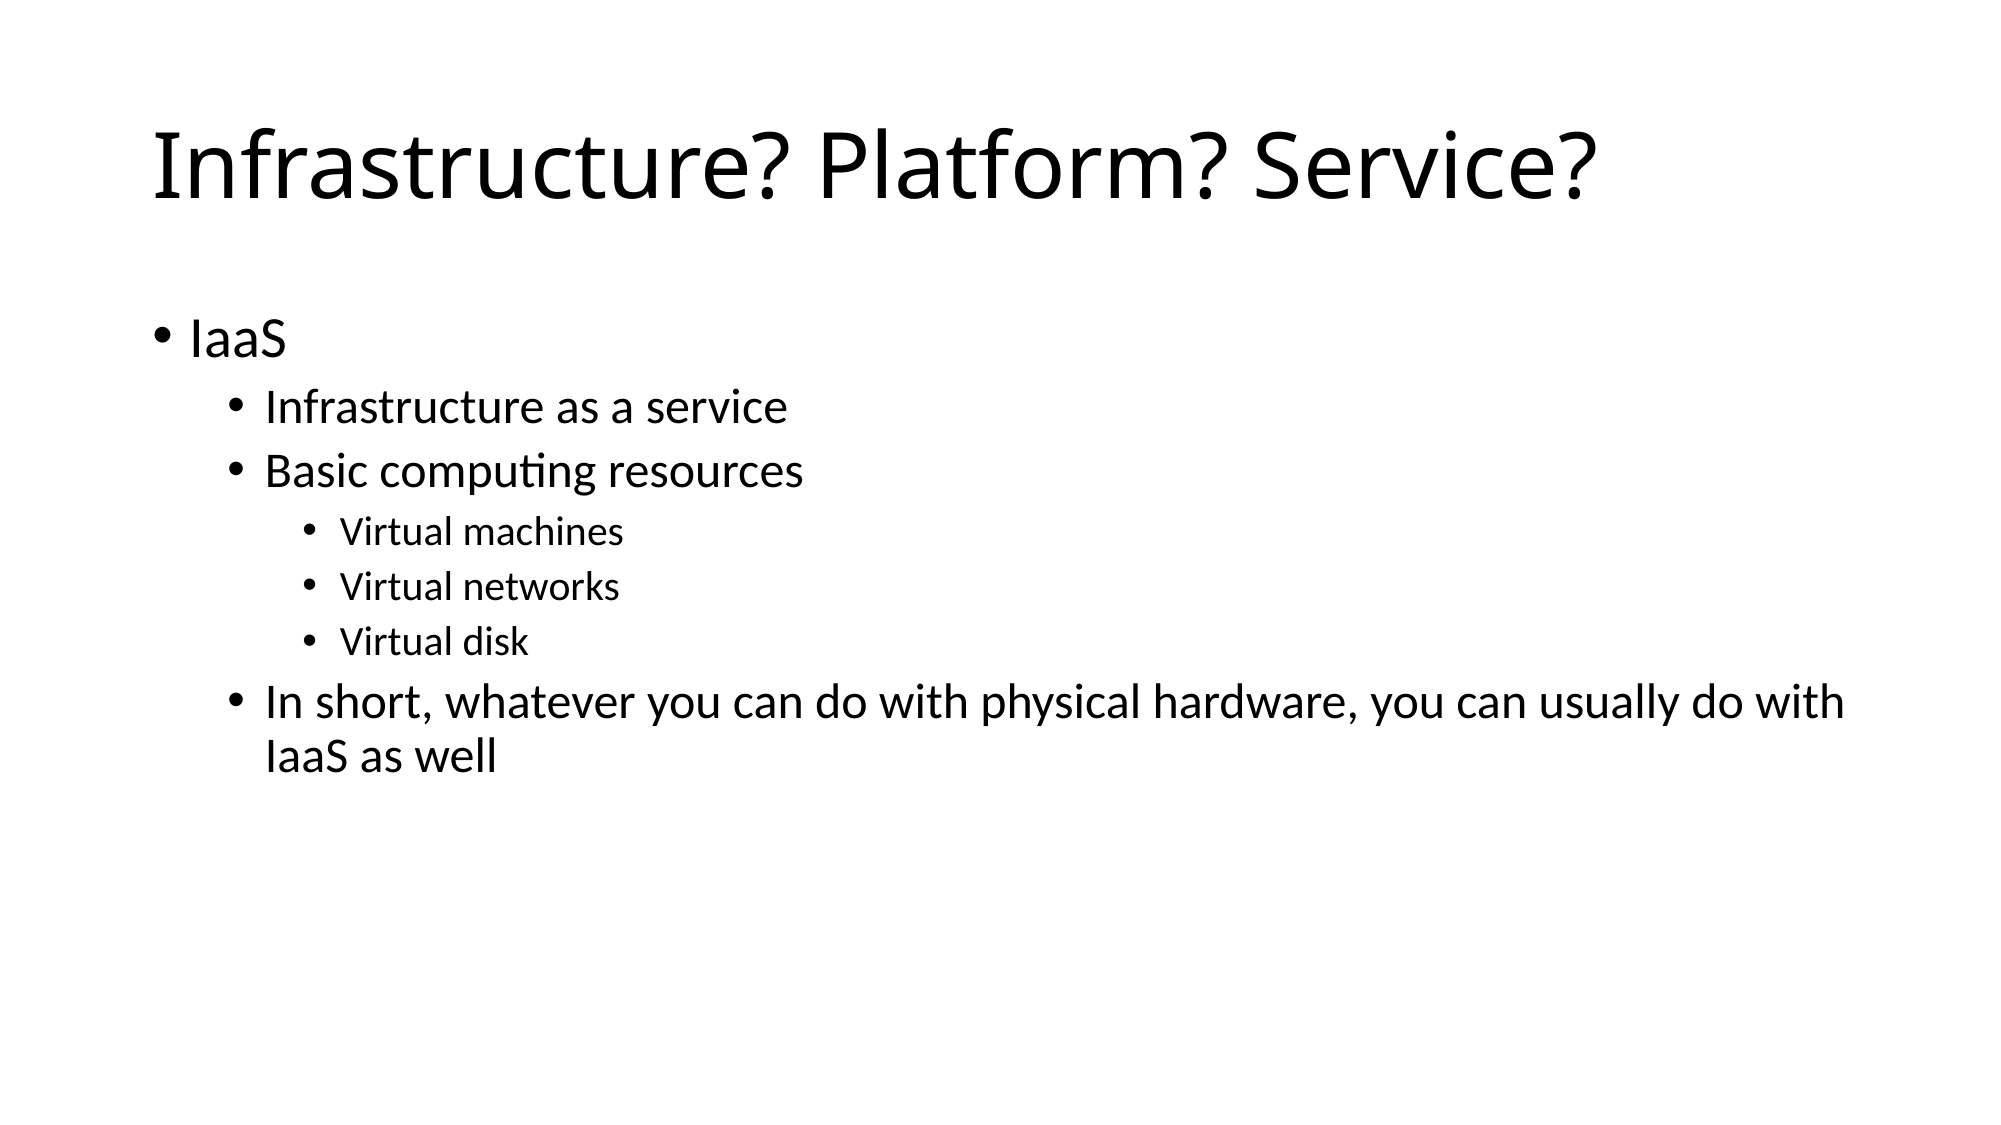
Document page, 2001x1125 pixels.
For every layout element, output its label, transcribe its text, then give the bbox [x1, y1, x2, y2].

list IaaS Infrastructure as a service Basic computing resources Virtual machines Virtual networks Virtual disk In short, whatever you can do with physical hardware, you can usually do with IaaS as well [137, 299, 1863, 1014]
title Infrastructure? Platform? Service? [137, 59, 1863, 278]
